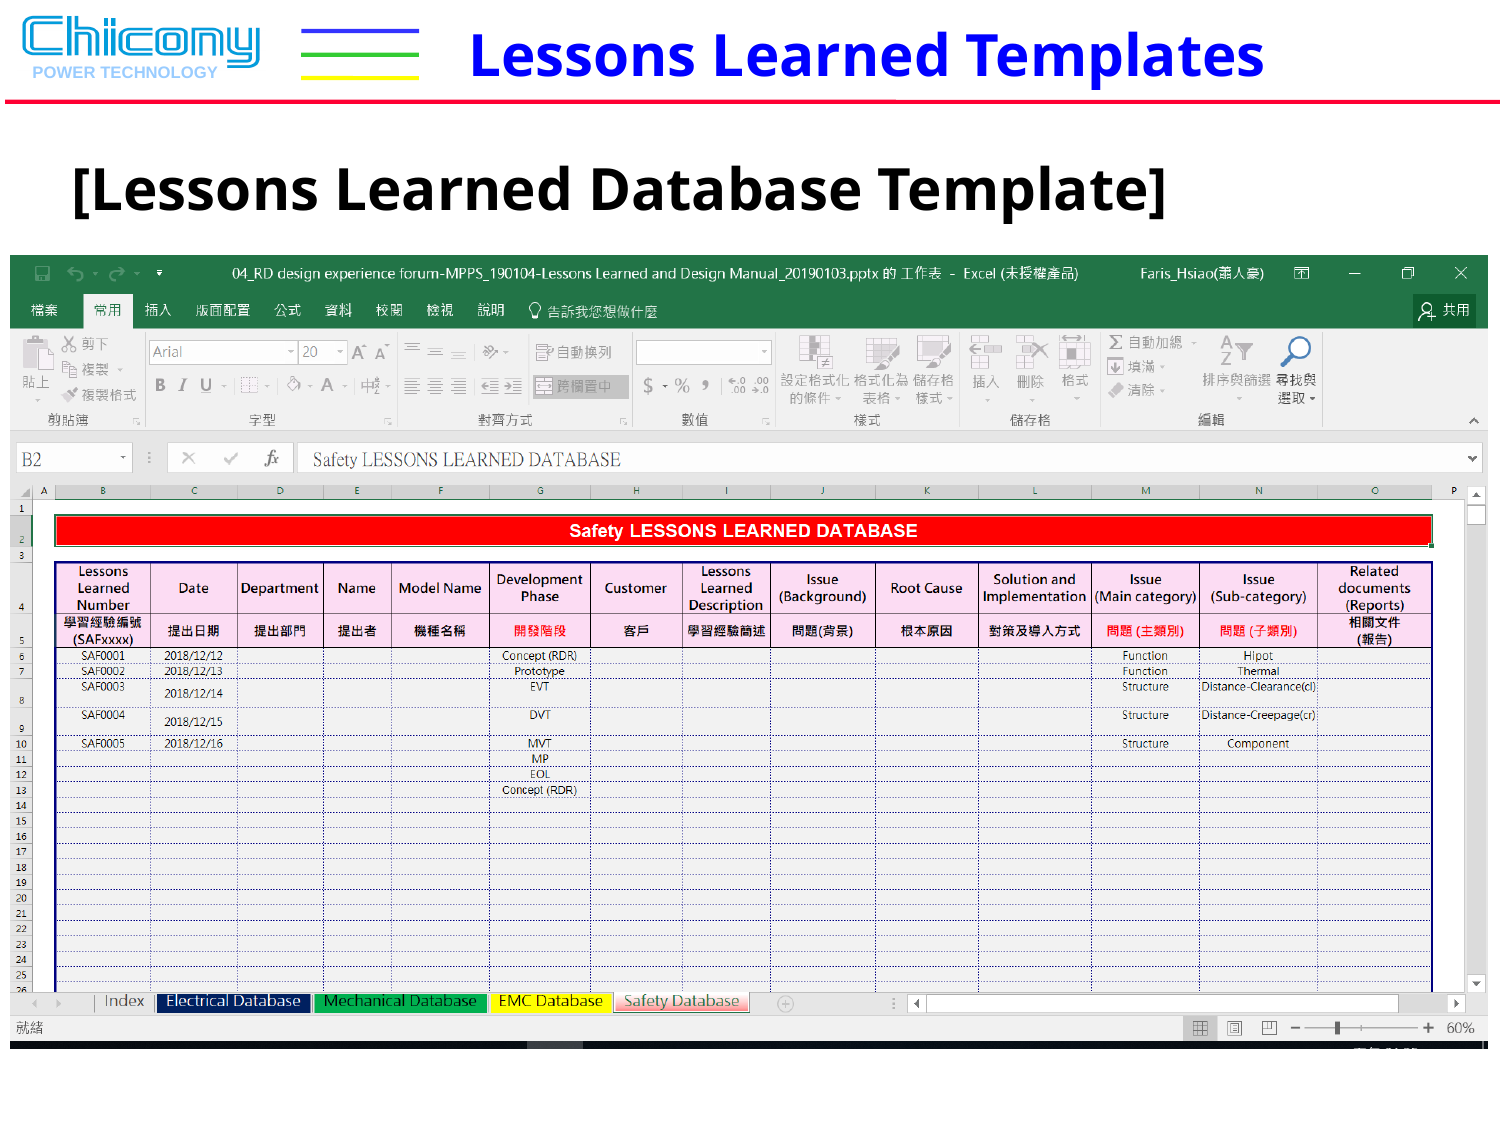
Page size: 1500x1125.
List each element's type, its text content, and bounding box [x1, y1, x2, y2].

text_box [Lessons Learned Database Template] [56, 144, 1439, 253]
picture [9, 255, 1488, 1049]
text_box Lessons Learned Templates [453, 10, 1281, 96]
picture [17, 11, 266, 71]
